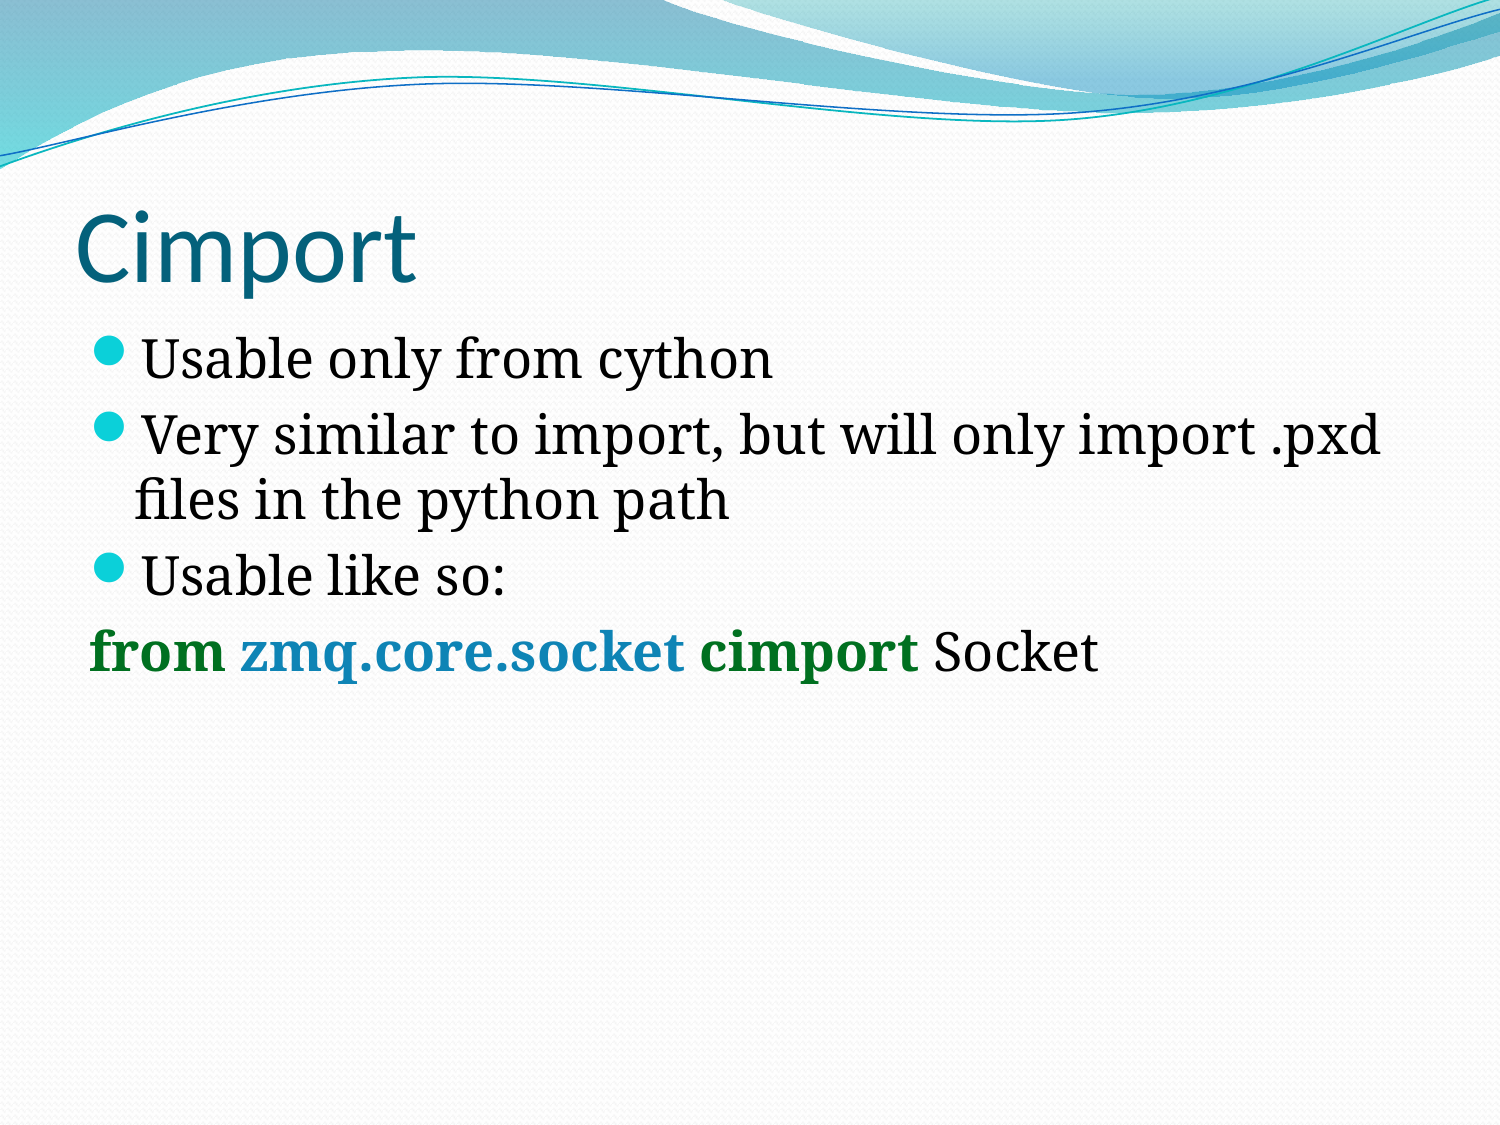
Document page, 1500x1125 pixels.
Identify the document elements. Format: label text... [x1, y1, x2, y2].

list Usable only from cython Very similar to import, but will only import .pxd files in the python path Usable like so: from zmq.core.socket cimport Socket [75, 317, 1425, 1038]
title Cimport [75, 115, 1425, 303]
